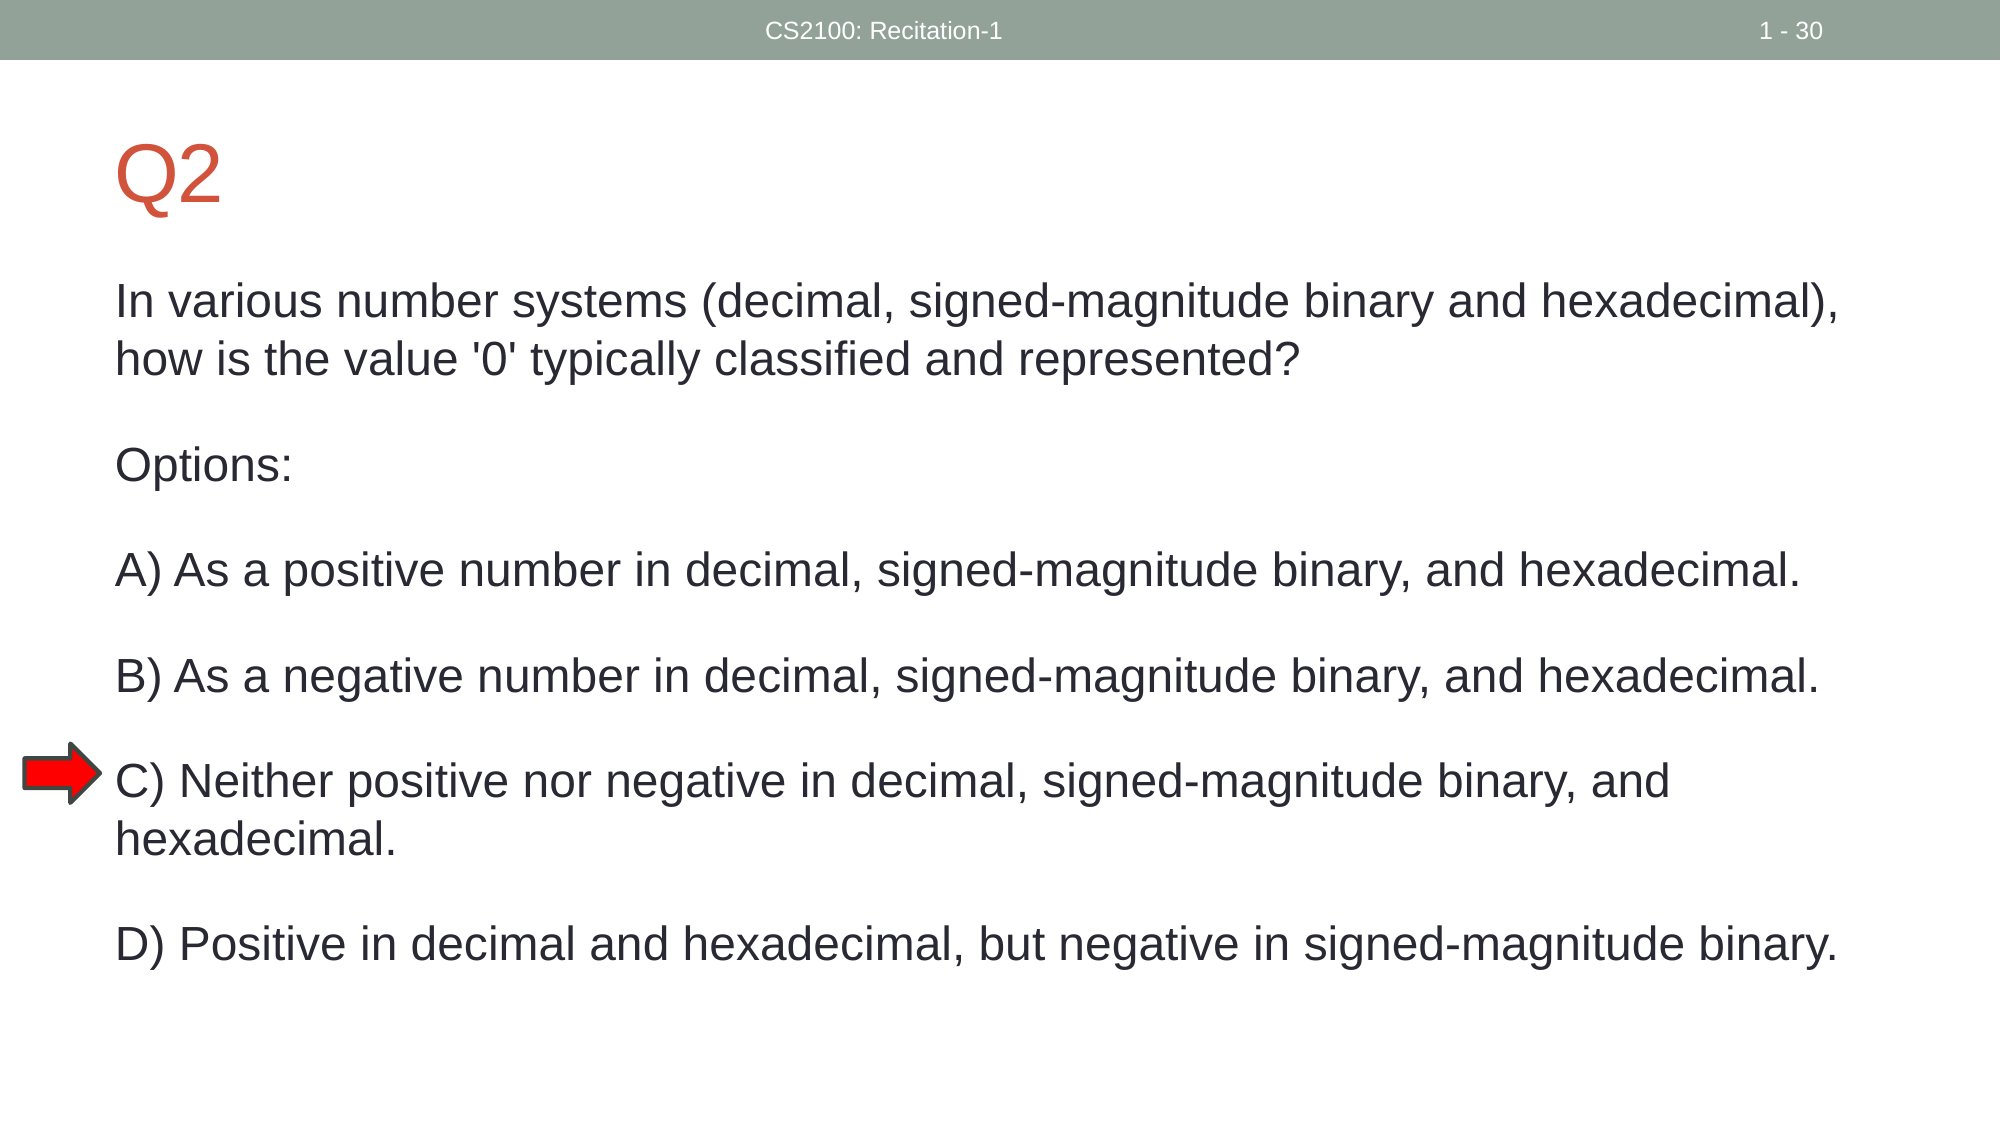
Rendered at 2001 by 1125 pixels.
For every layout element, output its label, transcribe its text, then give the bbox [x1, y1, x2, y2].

text_box [22, 741, 103, 805]
slide_number 1 - 30 [1744, 3, 1900, 57]
list In various number systems (decimal, signed-magnitude binary and hexadecimal), how is the value '0' typically classified and represented? Options: A) As a positive number in decimal, signed-magnitude binary, and hexadecimal. B) As a negative number in decimal, signed-magnitude binary, and hexadecimal. C) Neither positive nor negative in decimal, signed-magnitude binary, and hexadecimal. D) Positive in decimal and hexadecimal, but negative in signed-magnitude binary. [99, 262, 1900, 1063]
title Q2 [99, 87, 1900, 250]
footer CS2100: Recitation-1 [750, 3, 1650, 57]
